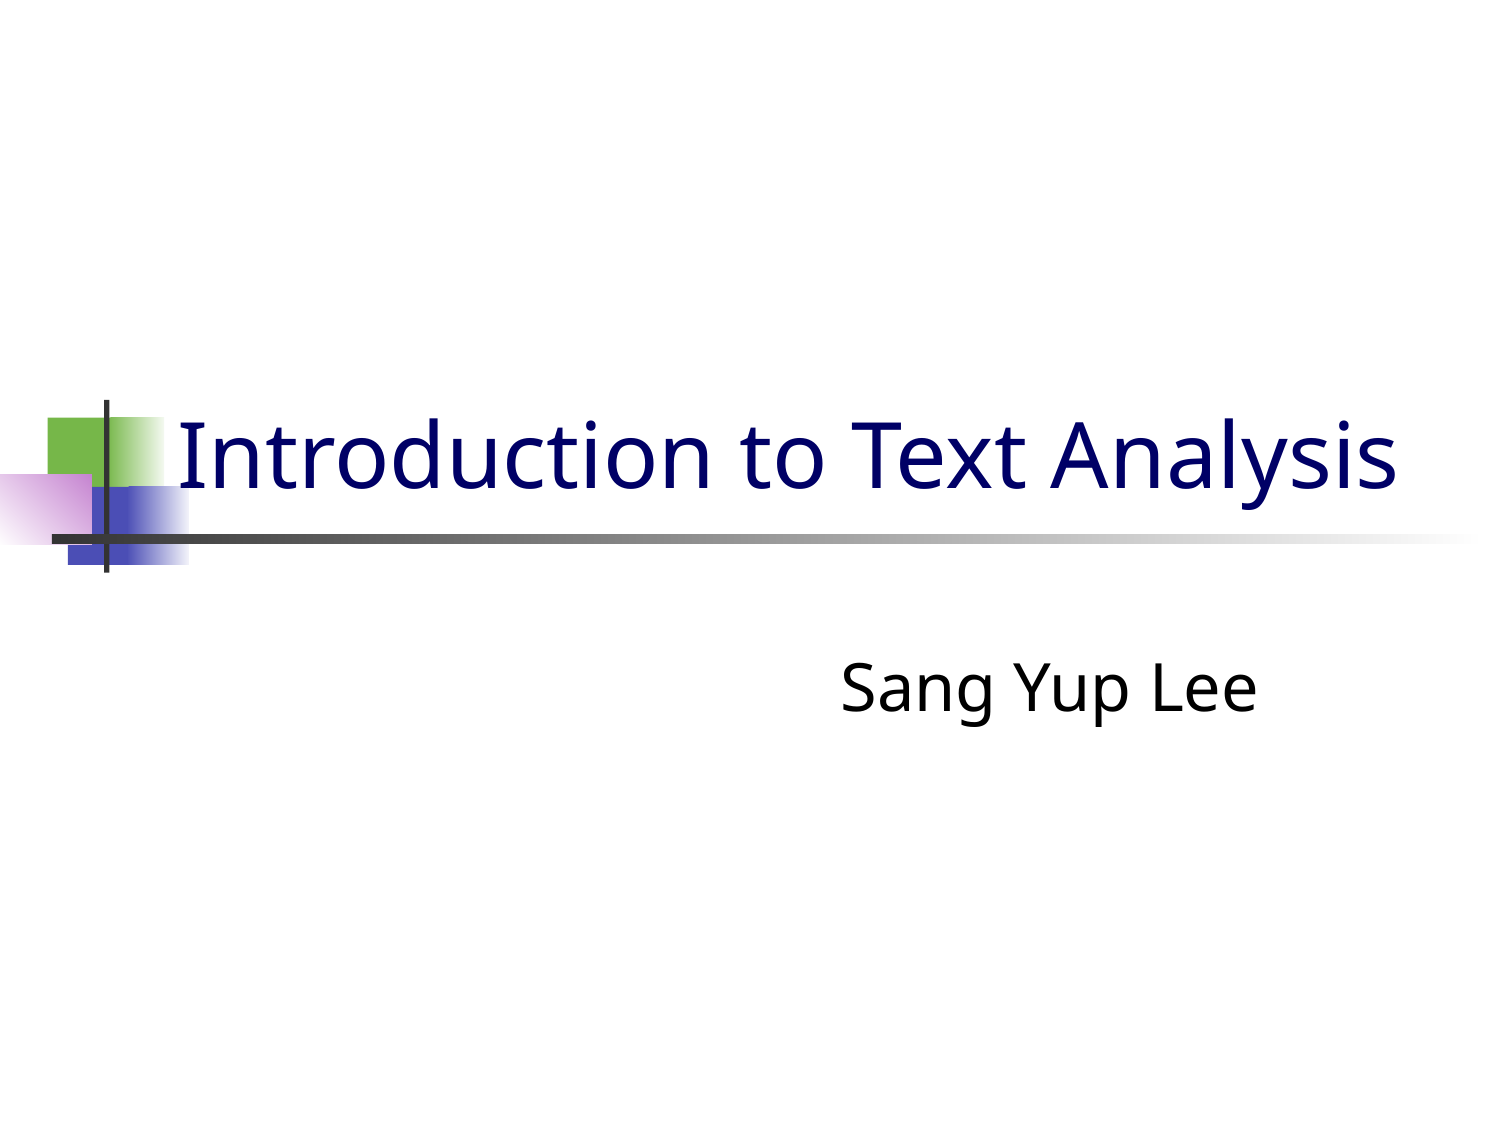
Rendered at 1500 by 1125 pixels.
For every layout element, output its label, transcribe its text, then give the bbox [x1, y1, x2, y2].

subtitle Sang Yup Lee [225, 637, 1275, 925]
title Introduction to Text Analysis [162, 275, 1438, 515]
